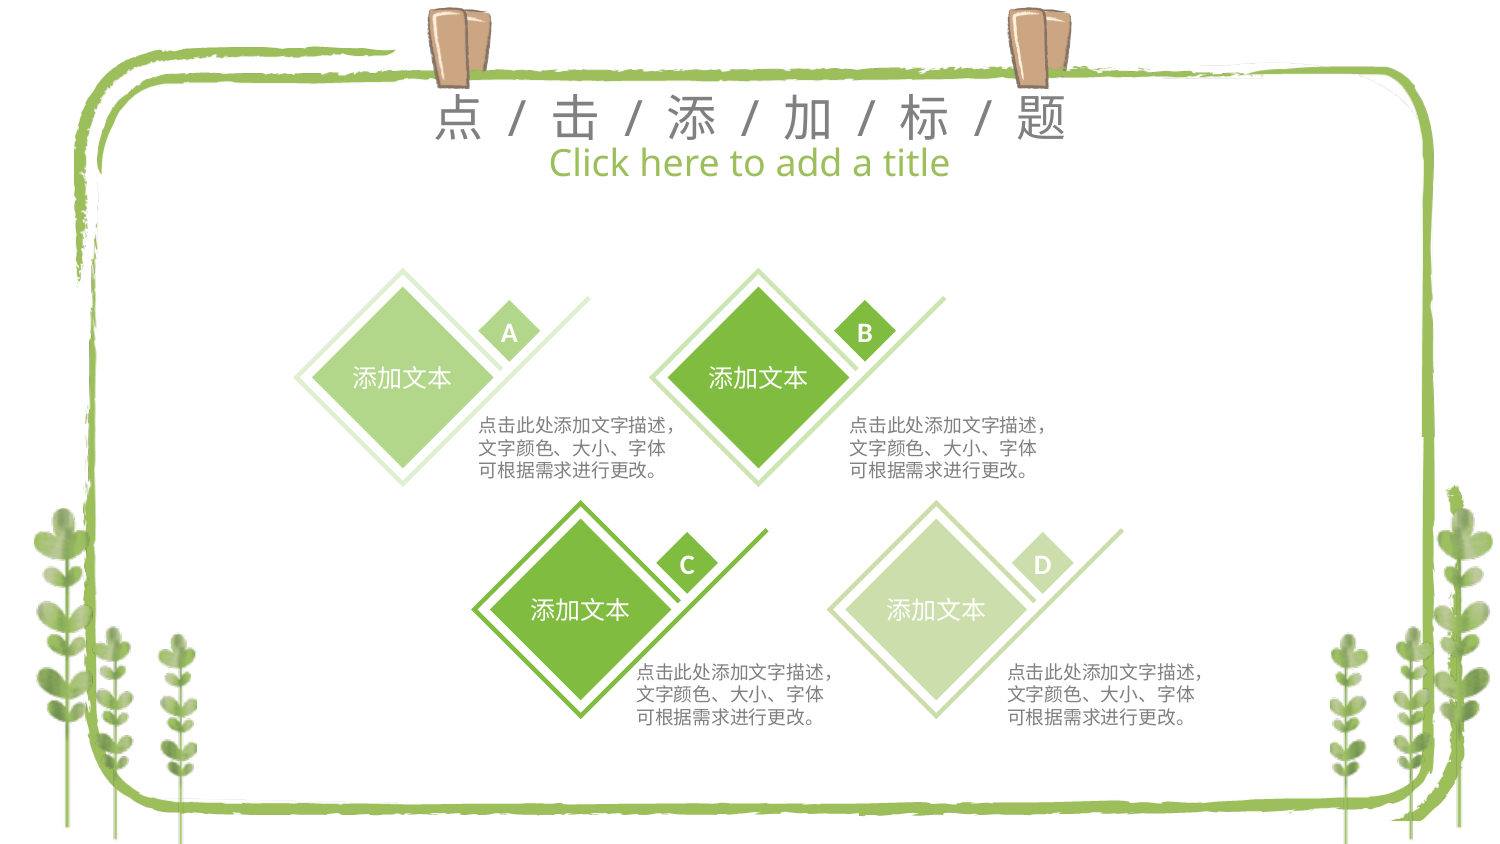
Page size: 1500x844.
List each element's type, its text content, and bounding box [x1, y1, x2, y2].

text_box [842, 492, 1109, 701]
text_box 点击此处添加文字描述，文字颜色、大小、字体可根据需求进行更改。 [463, 406, 692, 489]
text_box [309, 260, 575, 469]
picture [34, 7, 1493, 844]
text_box 点击此处添加文字描述，文字颜色、大小、字体可根据需求进行更改。 [621, 653, 850, 736]
text_box Click here to add a title [533, 131, 967, 192]
text_box 点击此处添加文字描述，文字颜色、大小、字体可根据需求进行更改。 [992, 653, 1221, 736]
text_box 点/击/添/加/标/题 [407, 79, 1093, 154]
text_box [486, 492, 753, 701]
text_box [664, 260, 931, 469]
text_box 点击此处添加文字描述，文字颜色、大小、字体可根据需求进行更改。 [834, 406, 1063, 489]
